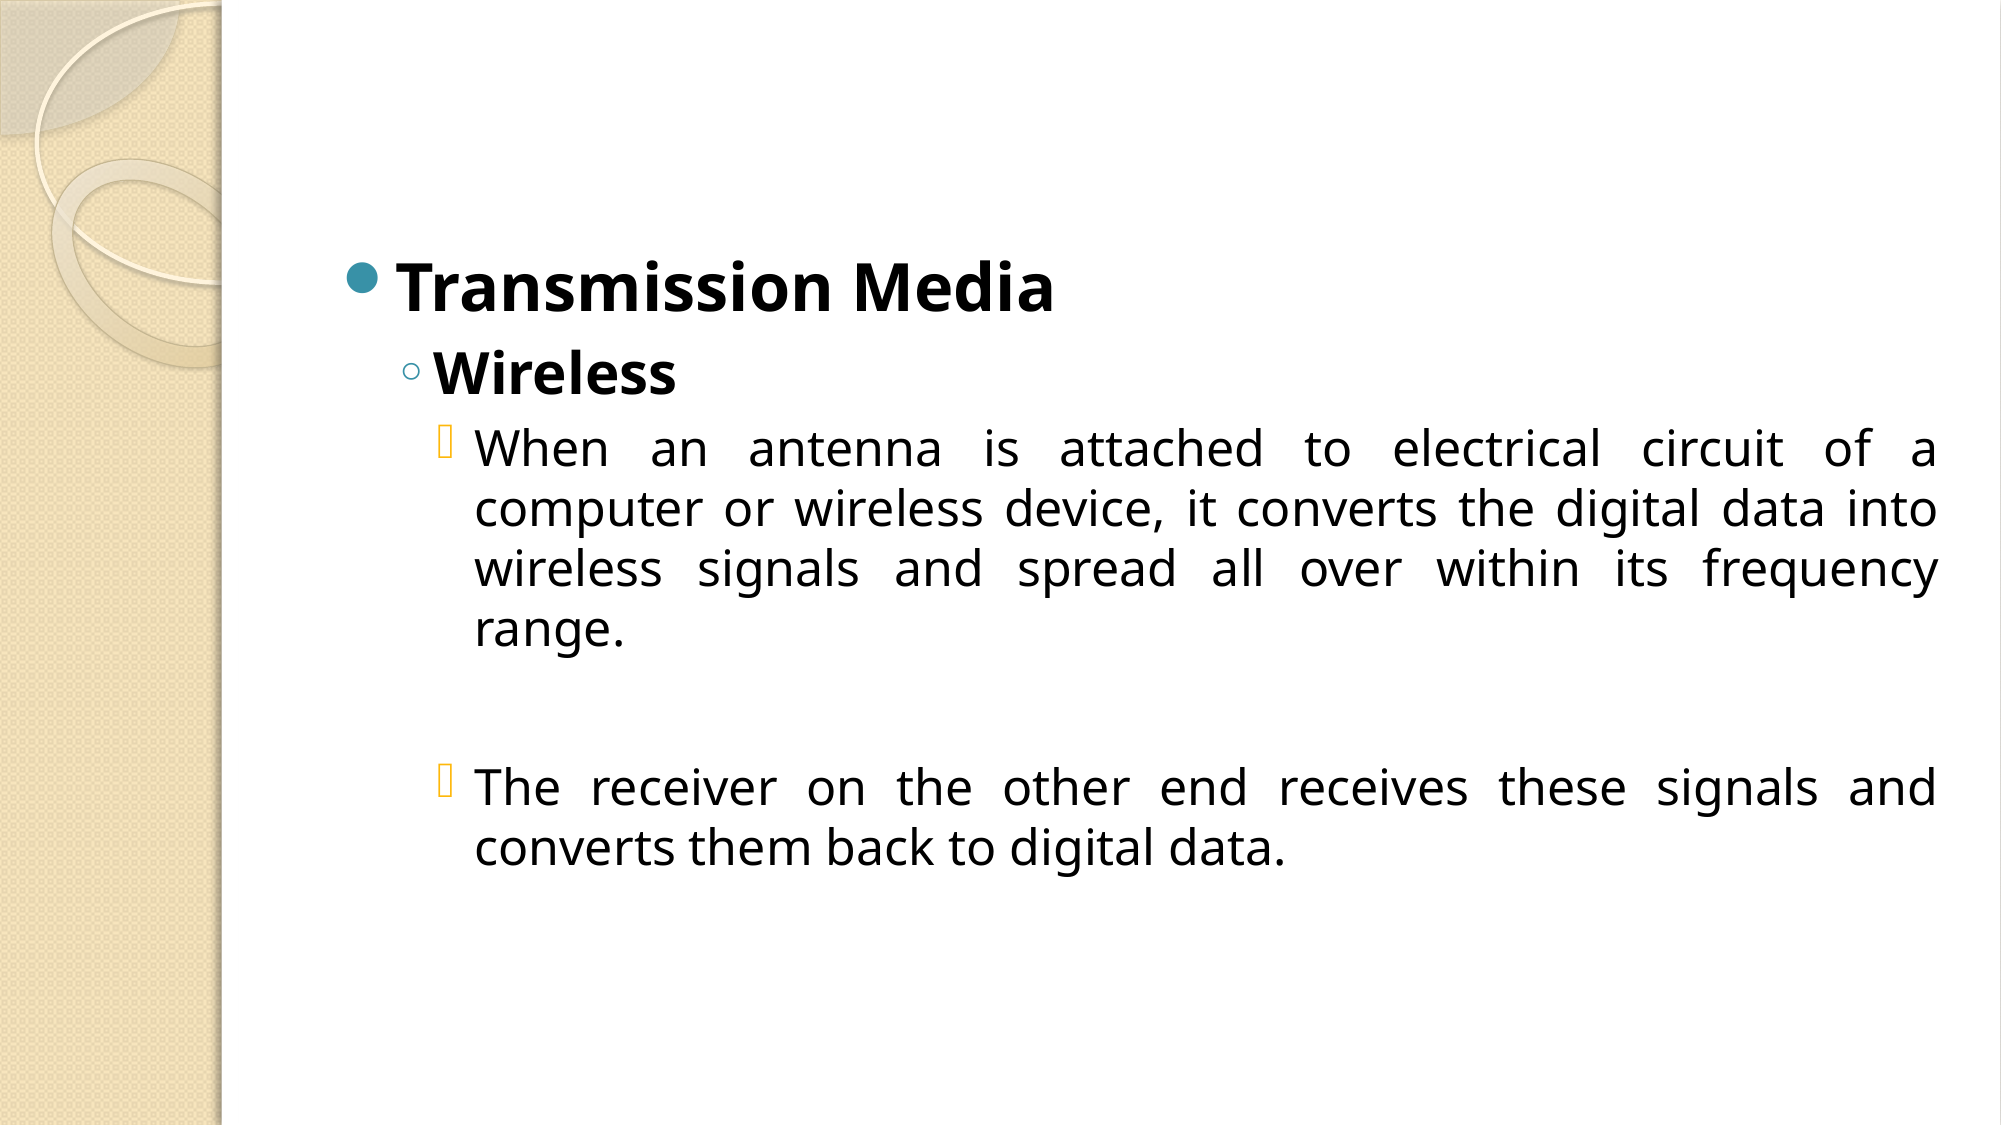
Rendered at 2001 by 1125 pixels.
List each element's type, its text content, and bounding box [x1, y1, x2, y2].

list Transmission Media Wireless When an antenna is attached to electrical circuit of a computer or wireless device, it converts the digital data into wireless signals and spread all over within its frequency range. The receiver on the other end receives these signals and converts them back to digital data. [313, 237, 1954, 1025]
